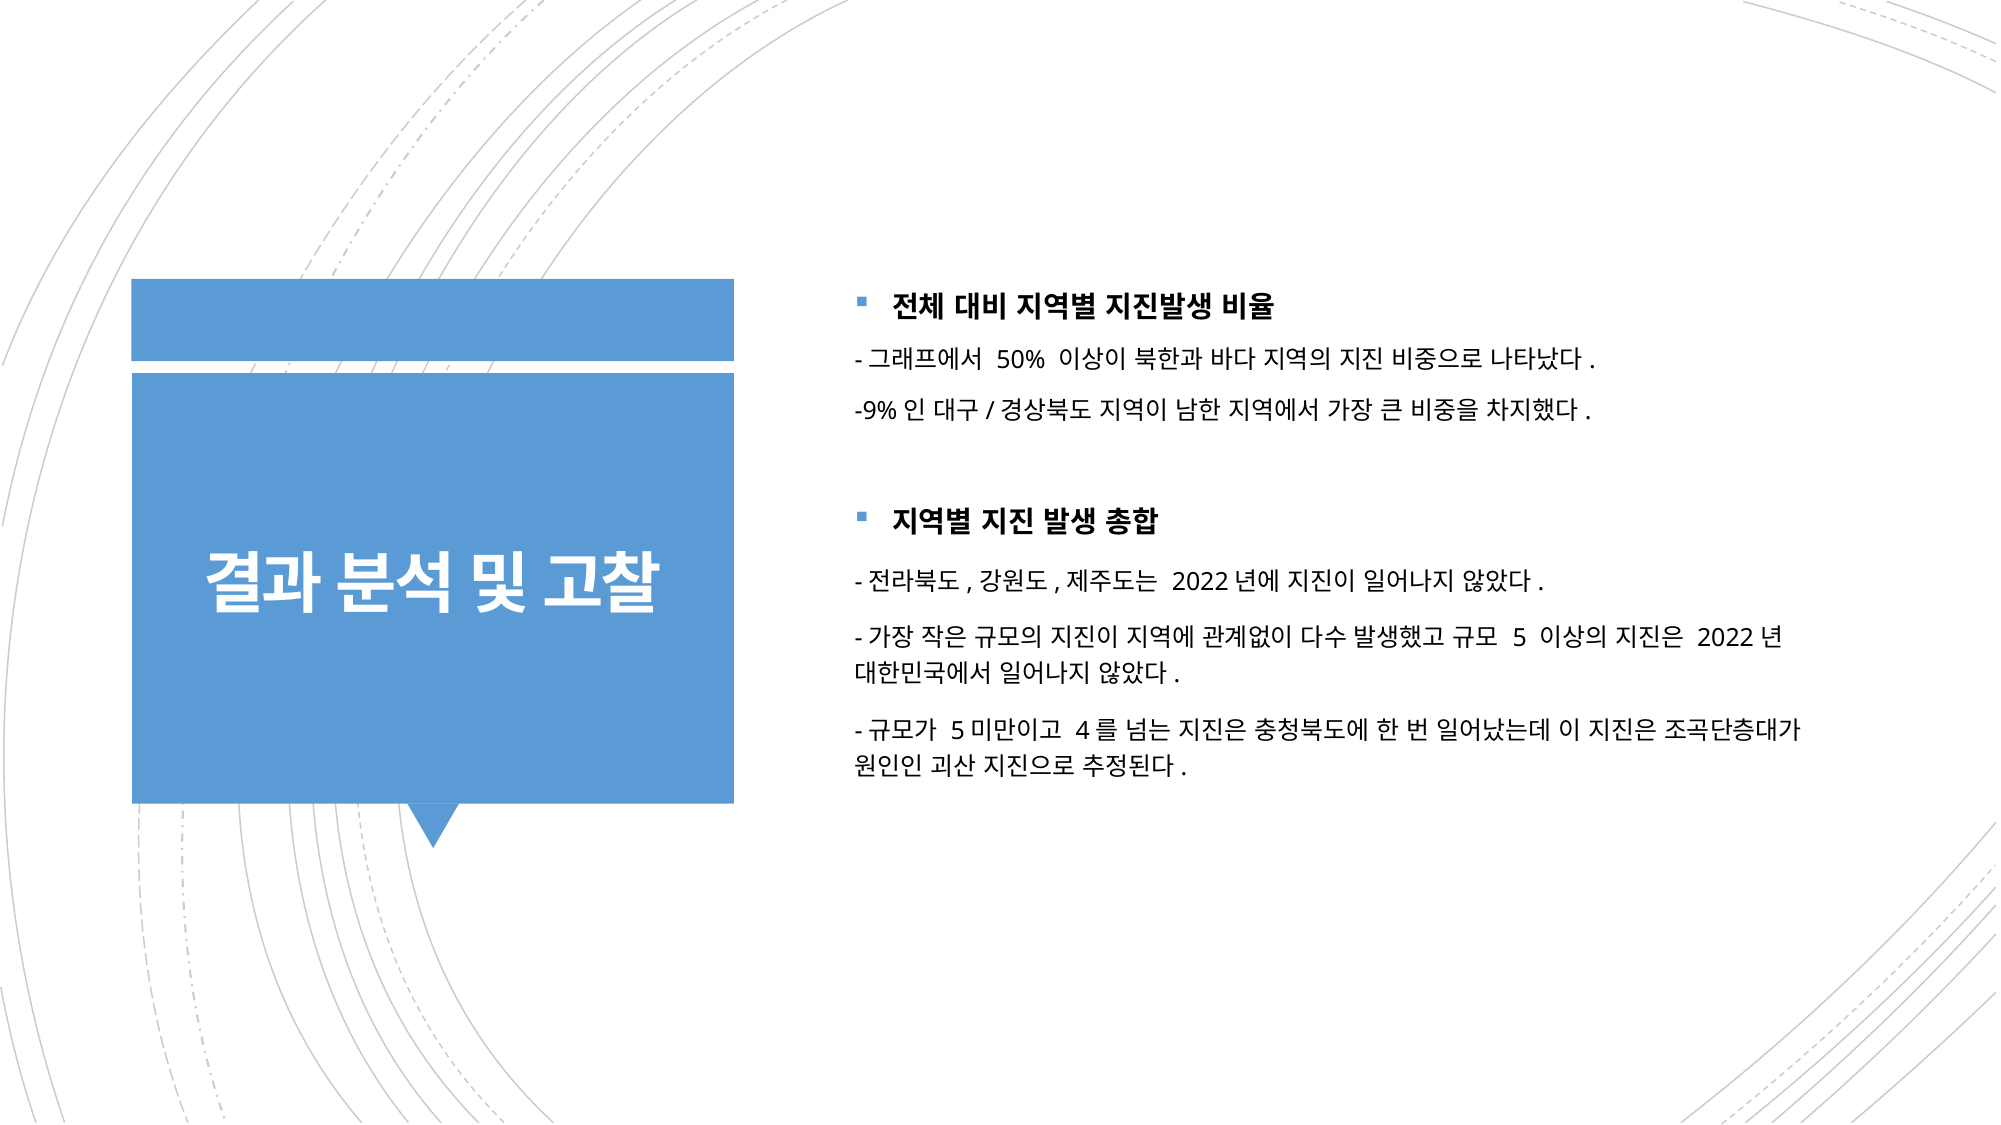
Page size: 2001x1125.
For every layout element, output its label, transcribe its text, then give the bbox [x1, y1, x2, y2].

list 전체 대비 지역별 지진발생 비율 -그래프에서 50% 이상이 북한과 바다 지역의 지진 비중으로 나타났다. -9%인 대구/경상북도 지역이 남한 지역에서 가장 큰 비중을 차지했다. 지역별 지진 발생 총합 -전라북도,강원도,제주도는 2022년에 지진이 일어나지 않았다. -가장 작은 규모의 지진이 지역에 관계없이 다수 발생했고 규모 5 이상의 지진은 2022년 대한민국에서 일어나지 않았다. -규모가 5미만이고 4를 넘는 지진은 충청북도에 한 번 일어났는데 이 지진은 조곡단층대가 원인인 괴산 지진으로 추정된다. [839, 131, 1892, 993]
title 결과 분석 및 고찰 [145, 385, 720, 789]
